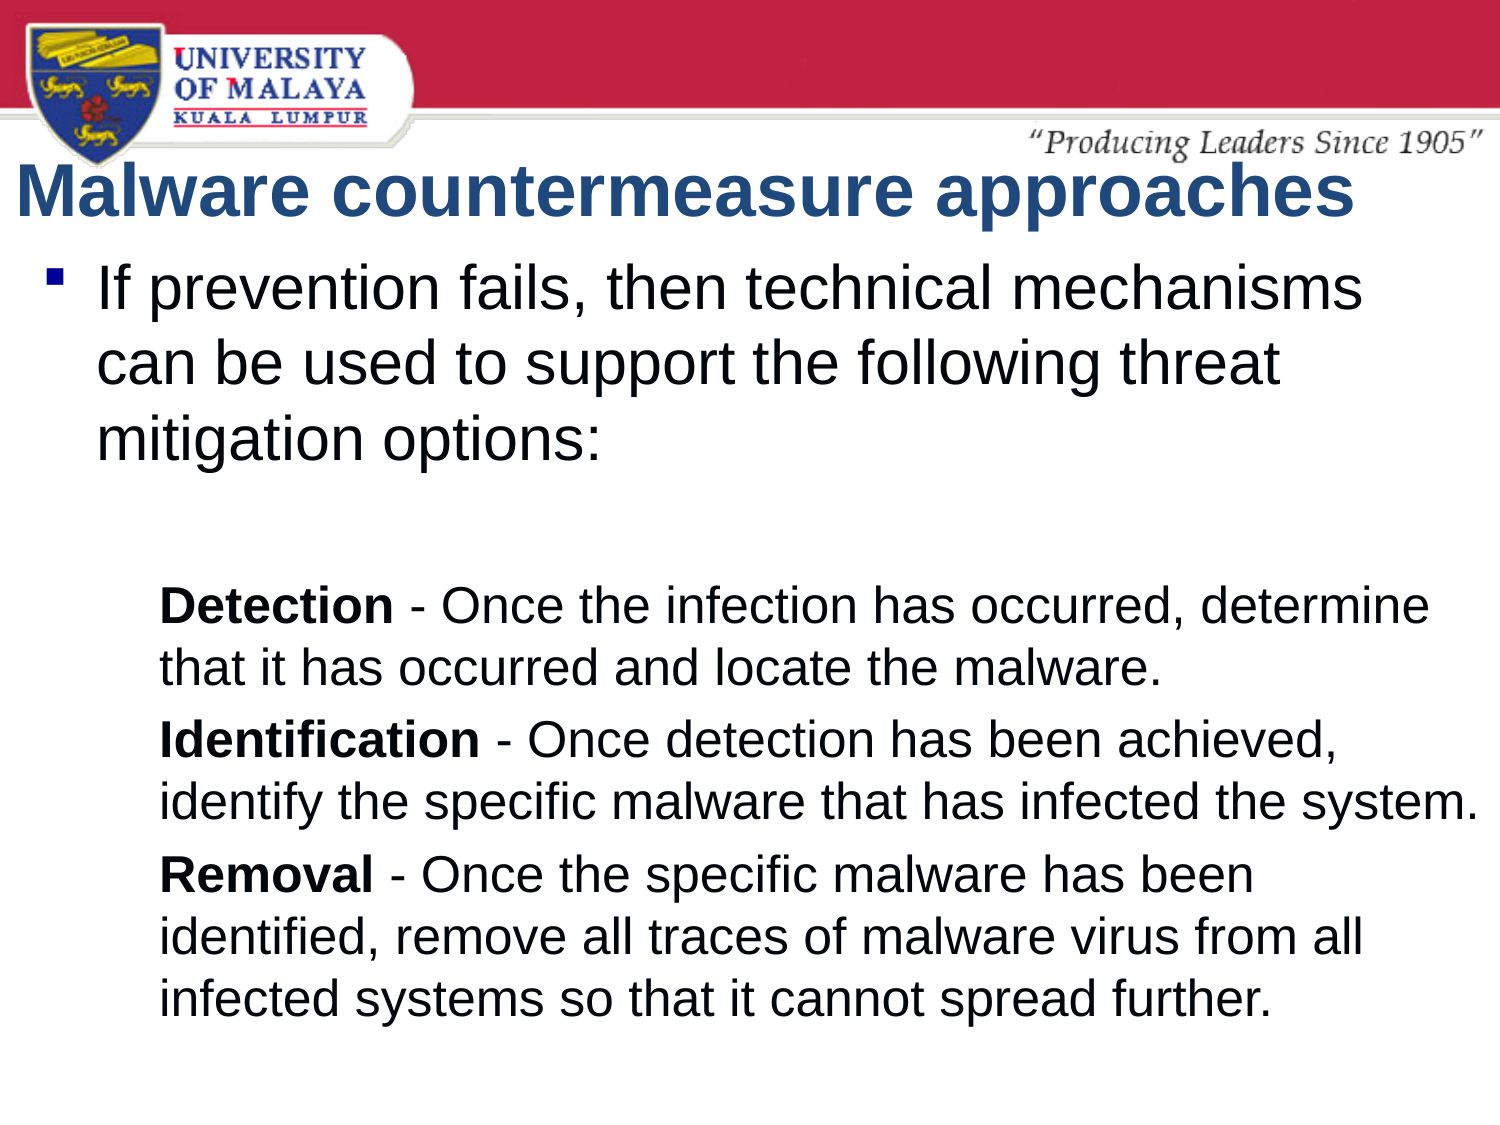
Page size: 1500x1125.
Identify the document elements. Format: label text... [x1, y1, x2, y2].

title Malware countermeasure approaches [0, 113, 1500, 239]
list If prevention fails, then technical mechanisms can be used to support the following threat mitigation options: Detection - Once the infection has occurred, determine that it has occurred and locate the malware. Identification - Once detection has been achieved, identify the specific malware that has infected the system. Removal - Once the specific malware has been identified, remove all traces of malware virus from all infected systems so that it cannot spread further. [26, 238, 1500, 1105]
picture [0, 0, 1500, 113]
